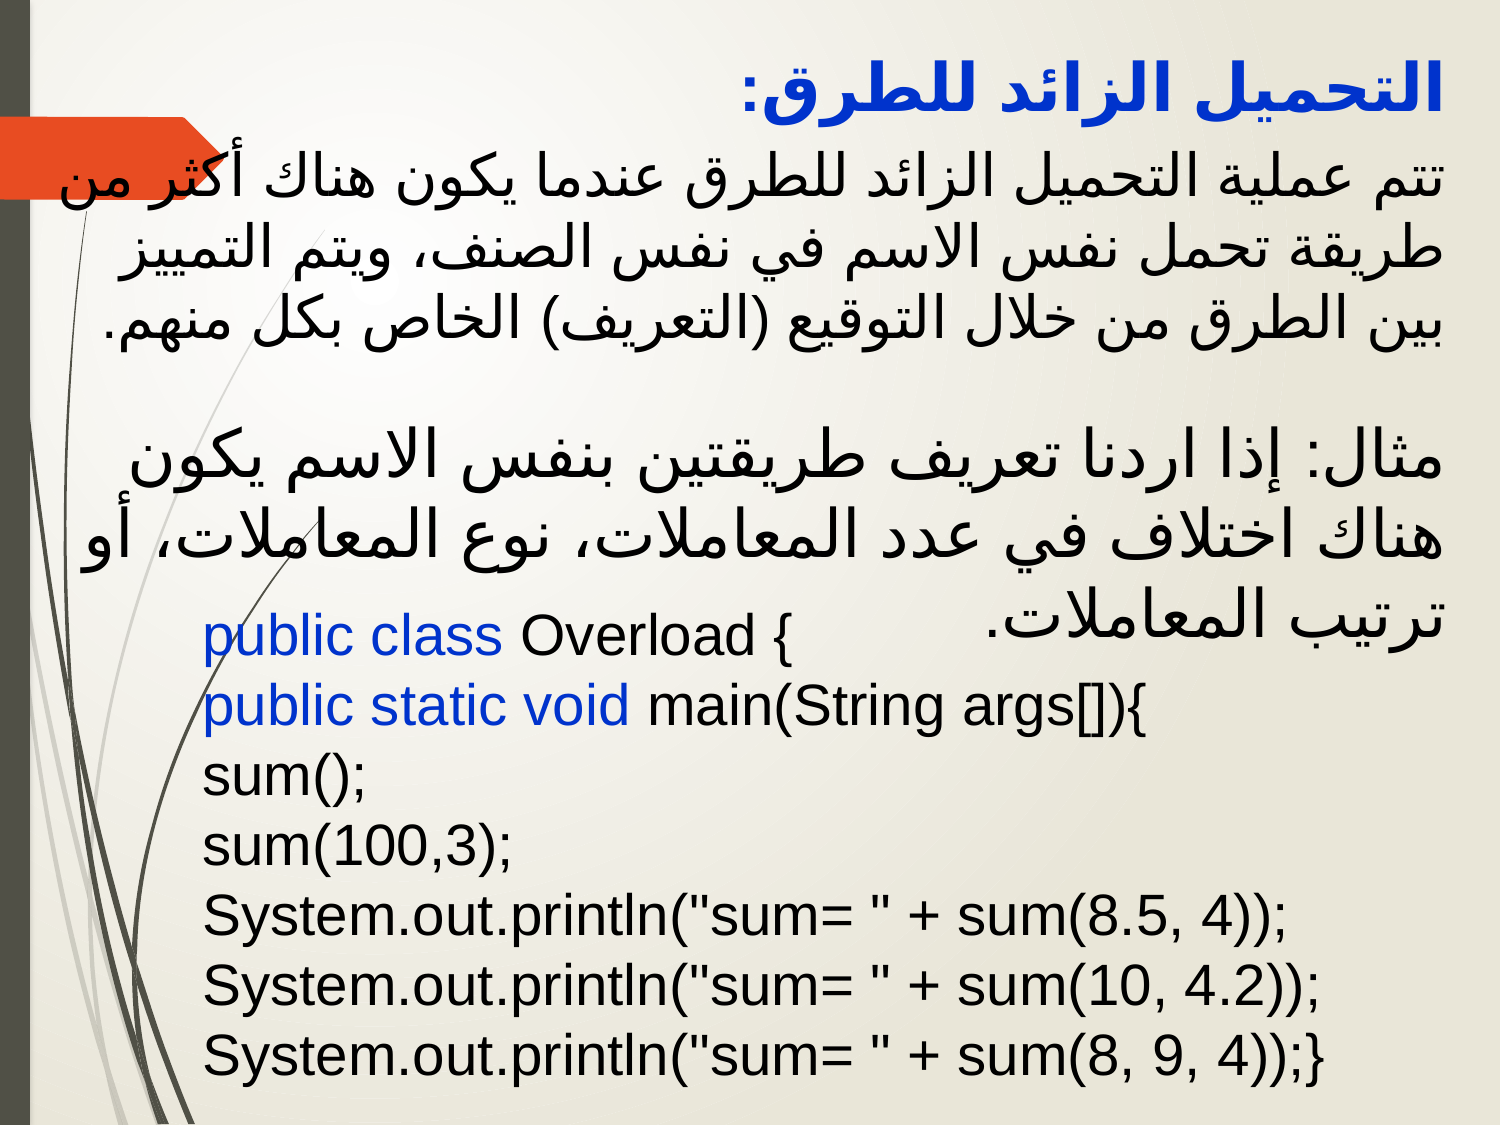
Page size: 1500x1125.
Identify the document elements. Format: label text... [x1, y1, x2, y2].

text_box التحميل الزائد للطرق: [24, 37, 1463, 129]
text_box تتم عملية التحميل الزائد للطرق عندما يكون هناك أكثر من طريقة تحمل نفس الاسم في نفس الصنف، ويتم التمييز بين الطرق من خلال التوقيع (التعريف) الخاص بكل منهم. [24, 129, 1463, 400]
text_box مثال: إذا اردنا تعريف طريقتين بنفس الاسم يكون هناك اختلاف في عدد المعاملات، نوع المعاملات، أو ترتيب المعاملات. [24, 403, 1463, 675]
text_box public class Overload { public static void main(String args[]){ sum(); sum(100,3); System.out.println("sum= " + sum(8.5, 4)); System.out.println("sum= " + sum(10, 4.2)); System.out.println("sum= " + sum(8, 9, 4));} [187, 590, 1463, 1095]
